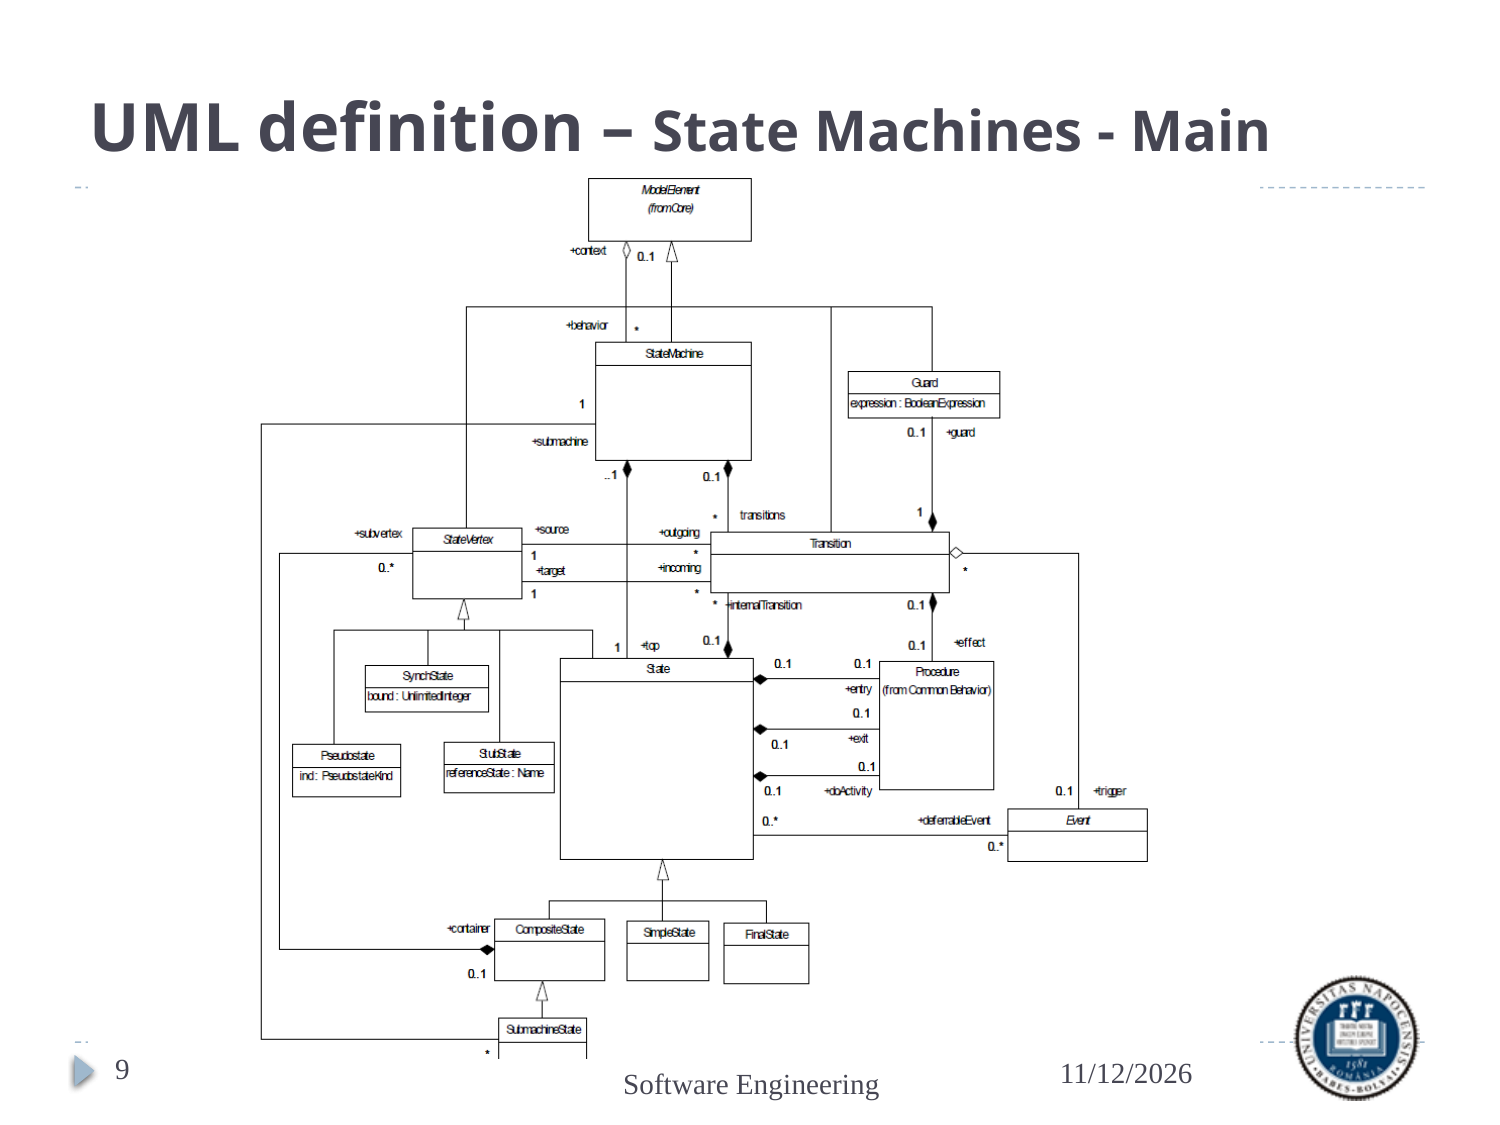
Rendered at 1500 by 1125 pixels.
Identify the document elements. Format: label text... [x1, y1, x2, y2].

picture [1293, 975, 1420, 1046]
picture [88, 172, 1260, 1059]
title UML definition – State Machines - Main [75, 22, 1425, 173]
slide_number 9 [100, 1072, 313, 1103]
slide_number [1045, 1046, 1421, 1107]
footer Software Engineering [608, 1072, 916, 1118]
